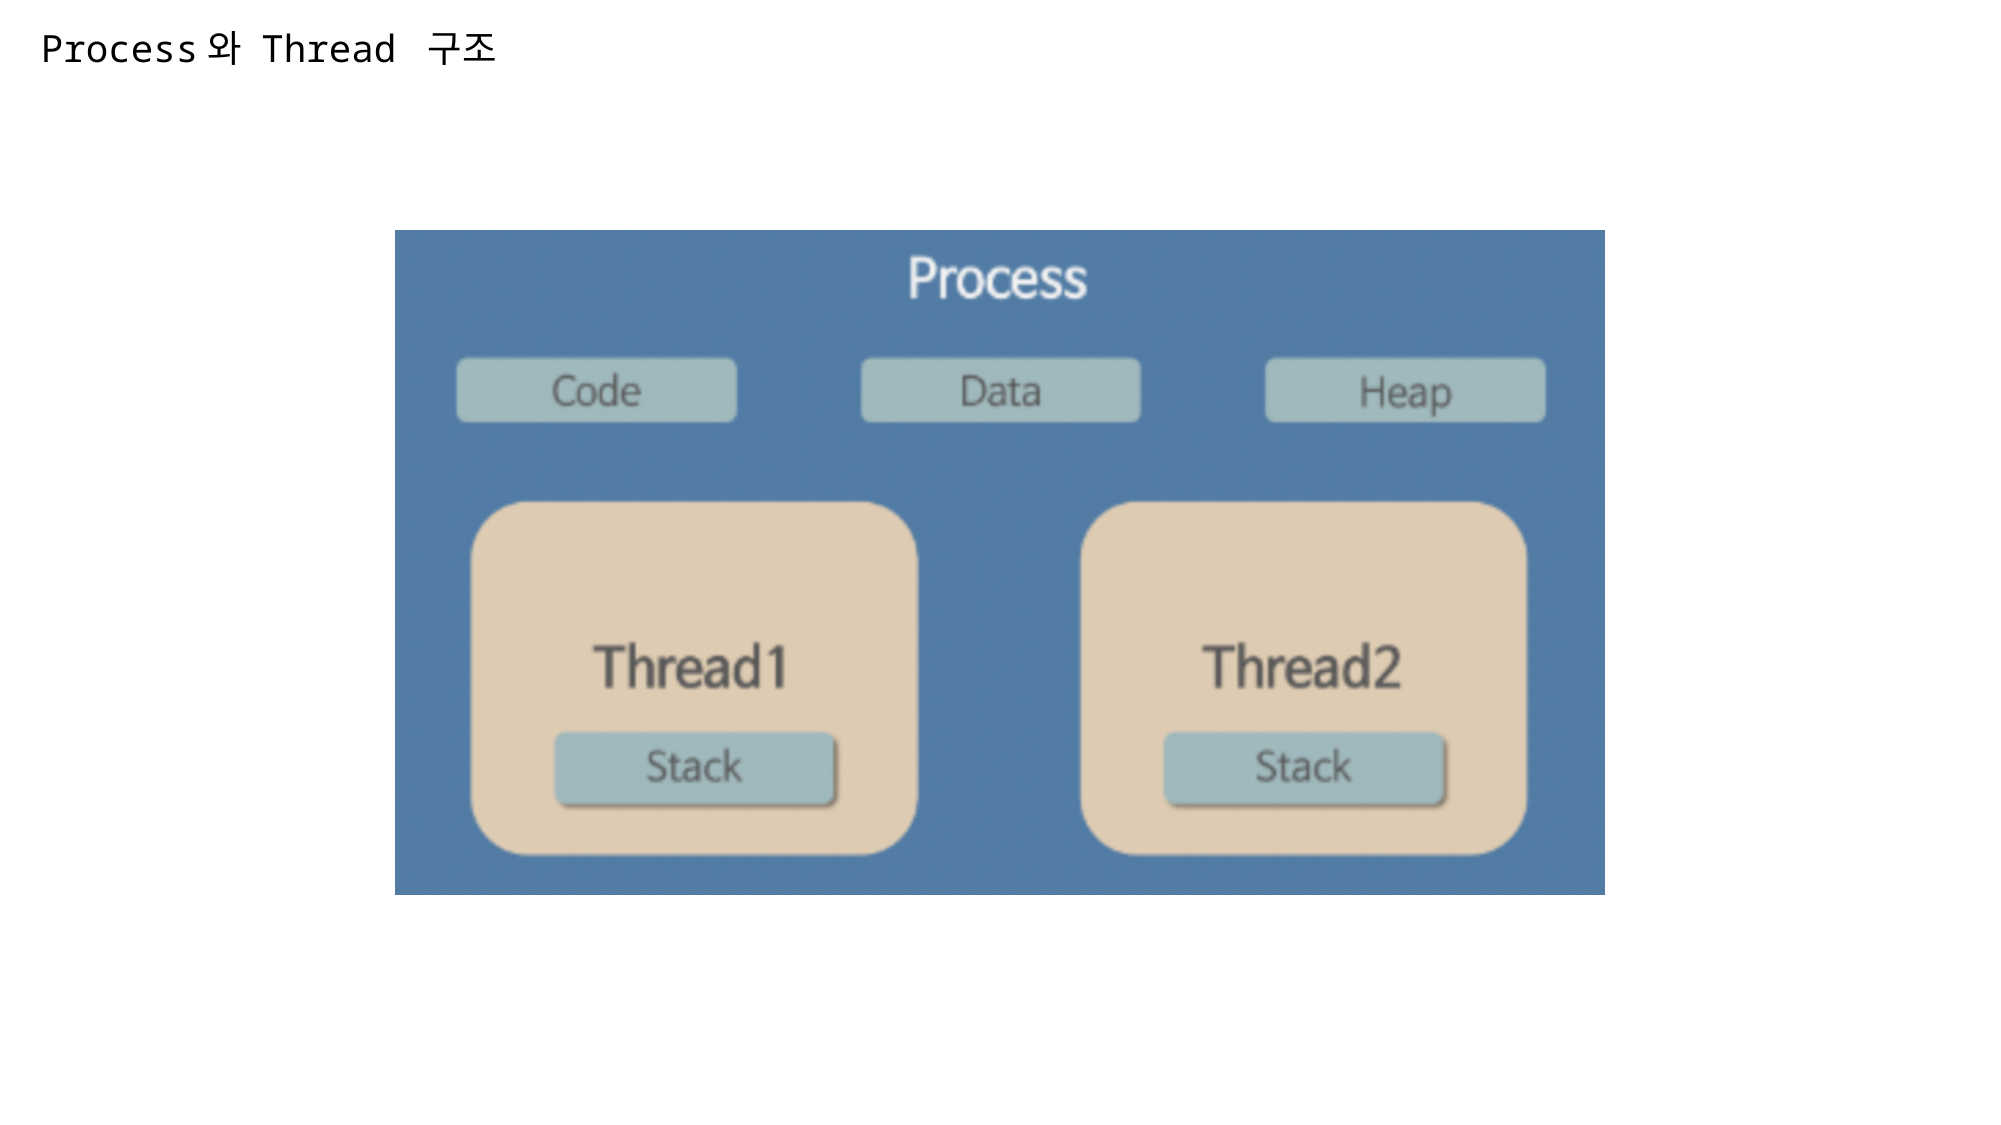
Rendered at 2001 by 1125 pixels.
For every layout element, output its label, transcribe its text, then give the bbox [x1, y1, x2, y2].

text_box Process와 Thread 구조 [26, 17, 512, 78]
picture [395, 230, 1605, 895]
